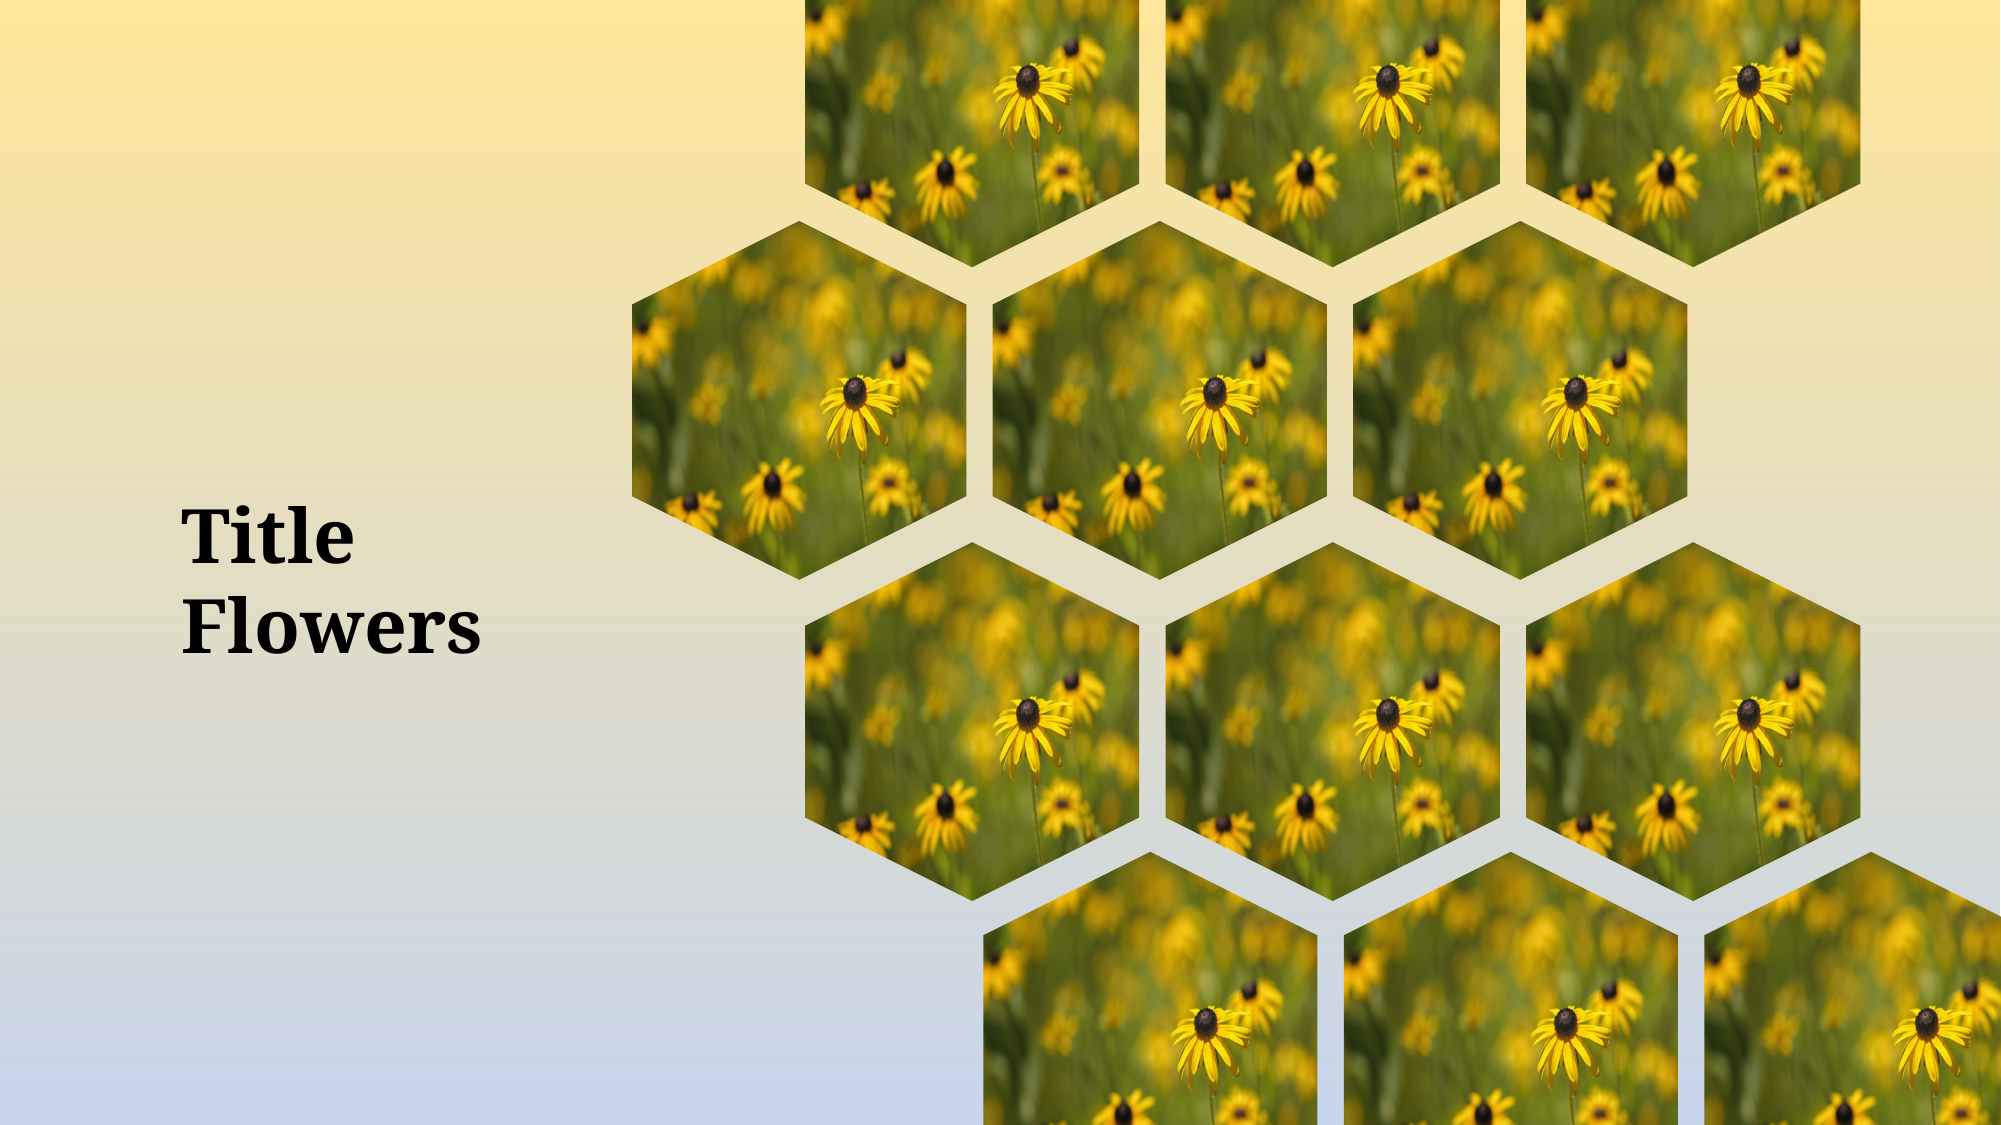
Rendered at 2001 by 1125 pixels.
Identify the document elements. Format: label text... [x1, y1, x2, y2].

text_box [632, 0, 2000, 1125]
text_box Title Flowers [166, 481, 632, 677]
